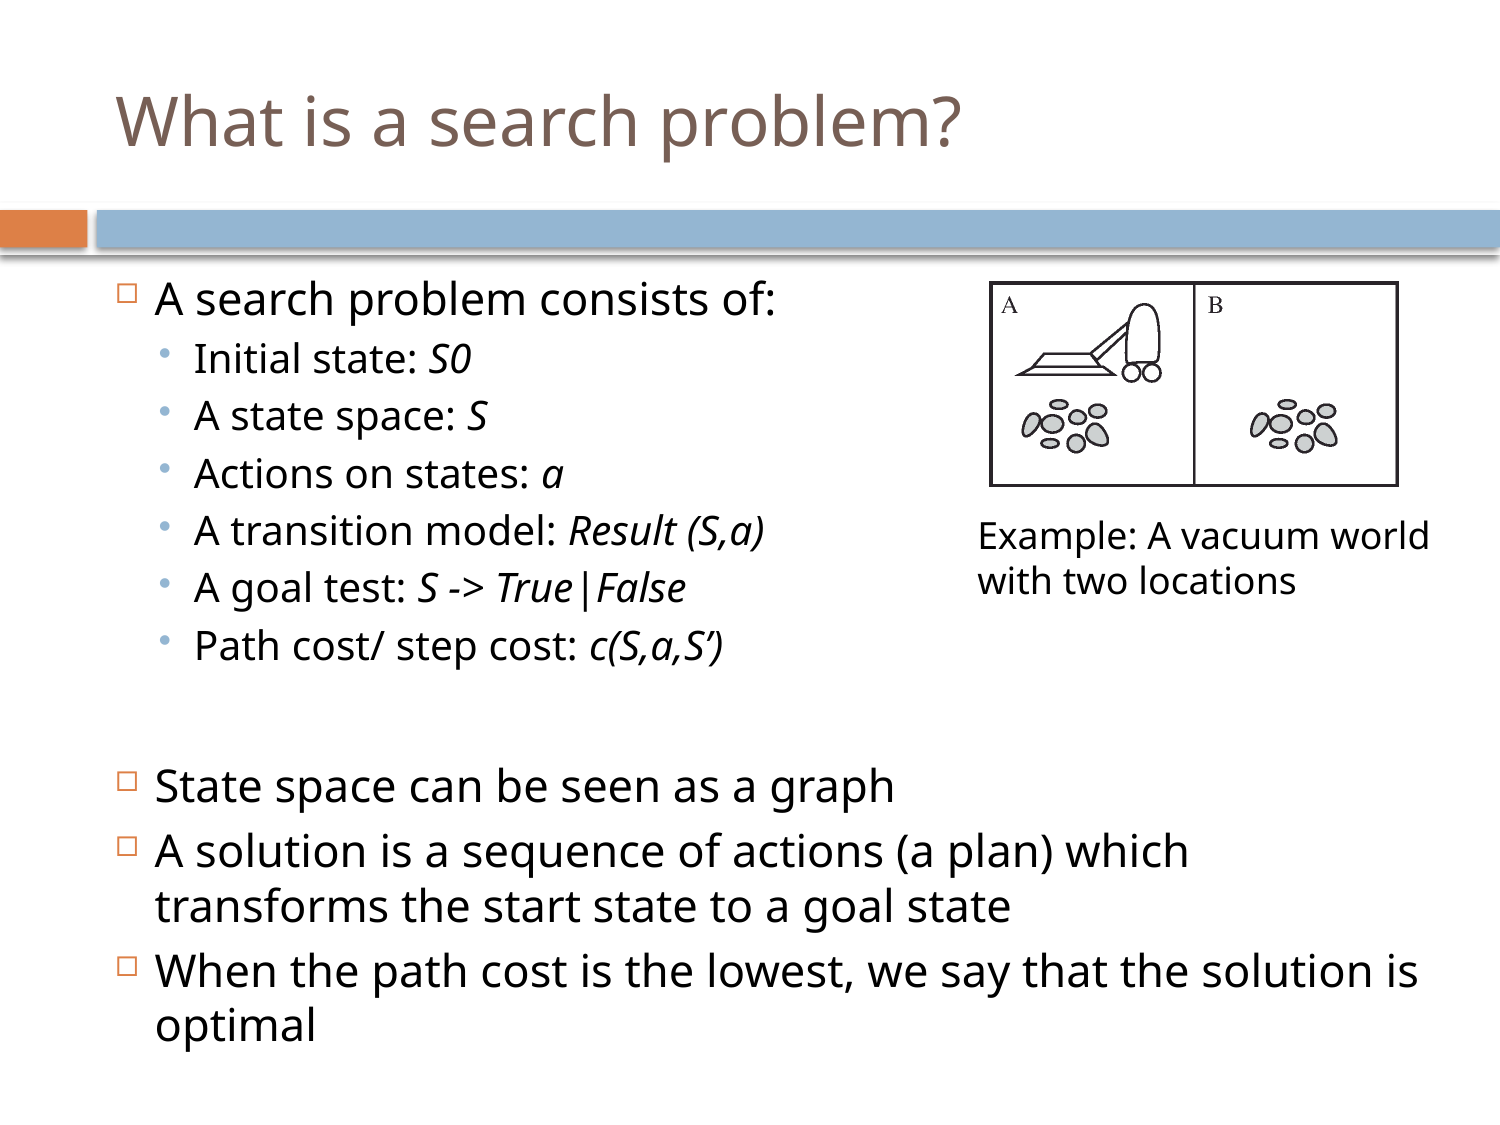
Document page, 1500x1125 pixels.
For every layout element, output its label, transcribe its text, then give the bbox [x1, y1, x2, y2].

list A search problem consists of: Initial state: S0 A state space: S Actions on states: a A transition model: Result (S,a) A goal test: S -> True|False Path cost/ step cost: c(S,a,S’) State space can be seen as a graph A solution is a sequence of actions (a plan) which transforms the start state to a goal state When the path cost is the lowest, we say that the solution is optimal [100, 262, 1438, 1000]
picture [987, 279, 1399, 487]
text_box Example: A vacuum world with two locations [962, 504, 1469, 609]
title What is a search problem? [100, 37, 1438, 200]
